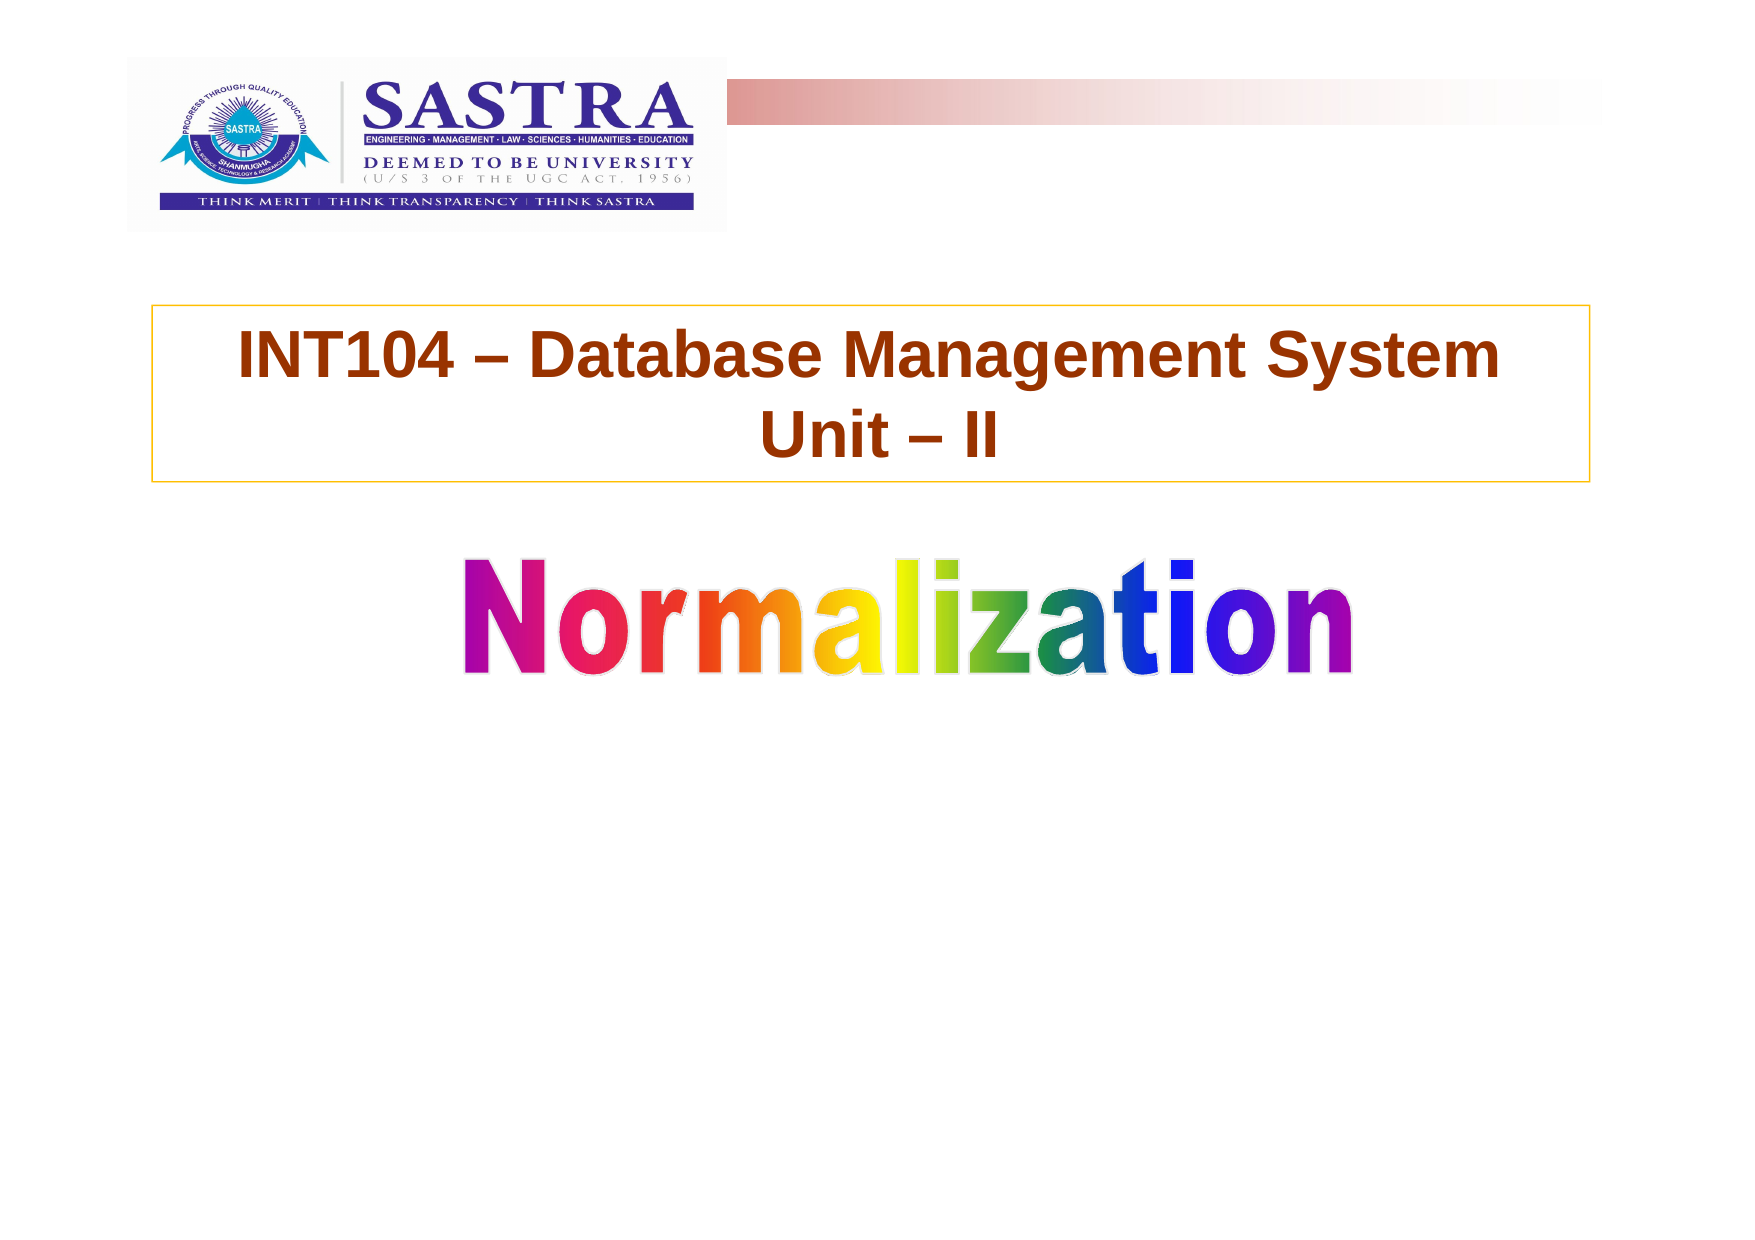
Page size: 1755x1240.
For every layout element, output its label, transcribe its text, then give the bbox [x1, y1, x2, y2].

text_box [557, 586, 631, 677]
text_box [697, 586, 804, 675]
text_box [151, 304, 1591, 483]
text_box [812, 586, 886, 677]
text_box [1204, 586, 1278, 677]
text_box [967, 557, 1161, 677]
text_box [639, 586, 690, 675]
title INT104 – Database Management System Unit – II [235, 308, 1507, 518]
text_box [934, 589, 961, 675]
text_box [894, 557, 921, 675]
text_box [463, 557, 547, 675]
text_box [1168, 589, 1195, 675]
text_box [728, 56, 1603, 148]
picture [126, 56, 728, 233]
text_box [1286, 586, 1354, 675]
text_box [934, 557, 961, 582]
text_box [1168, 557, 1195, 582]
